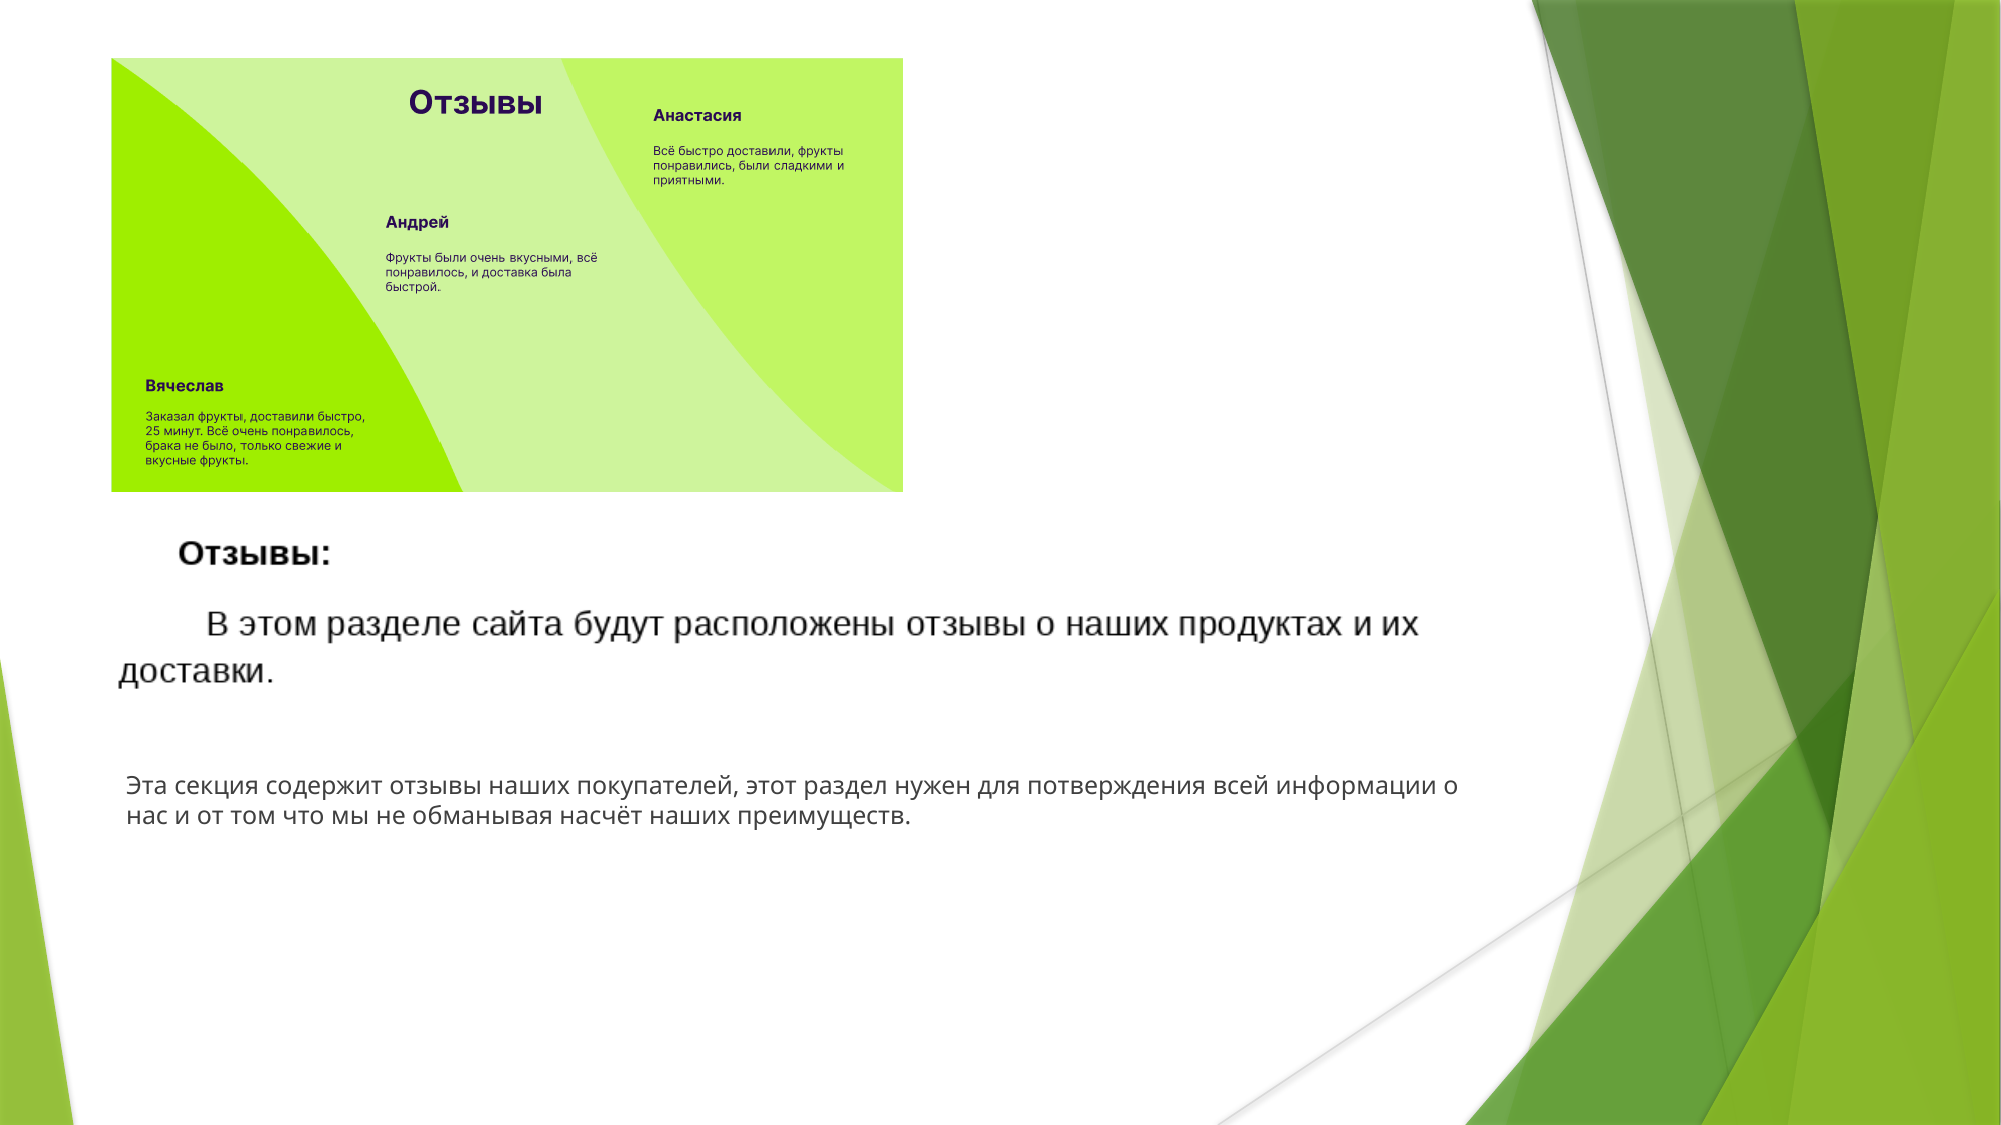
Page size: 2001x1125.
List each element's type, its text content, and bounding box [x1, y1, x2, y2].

list Эта секция содержит отзывы наших покупателей, этот раздел нужен для потверждения всей информации о нас и от том что мы не обманывая насчёт наших преимуществ. [111, 762, 1522, 992]
picture [110, 58, 904, 492]
picture [110, 517, 1456, 736]
